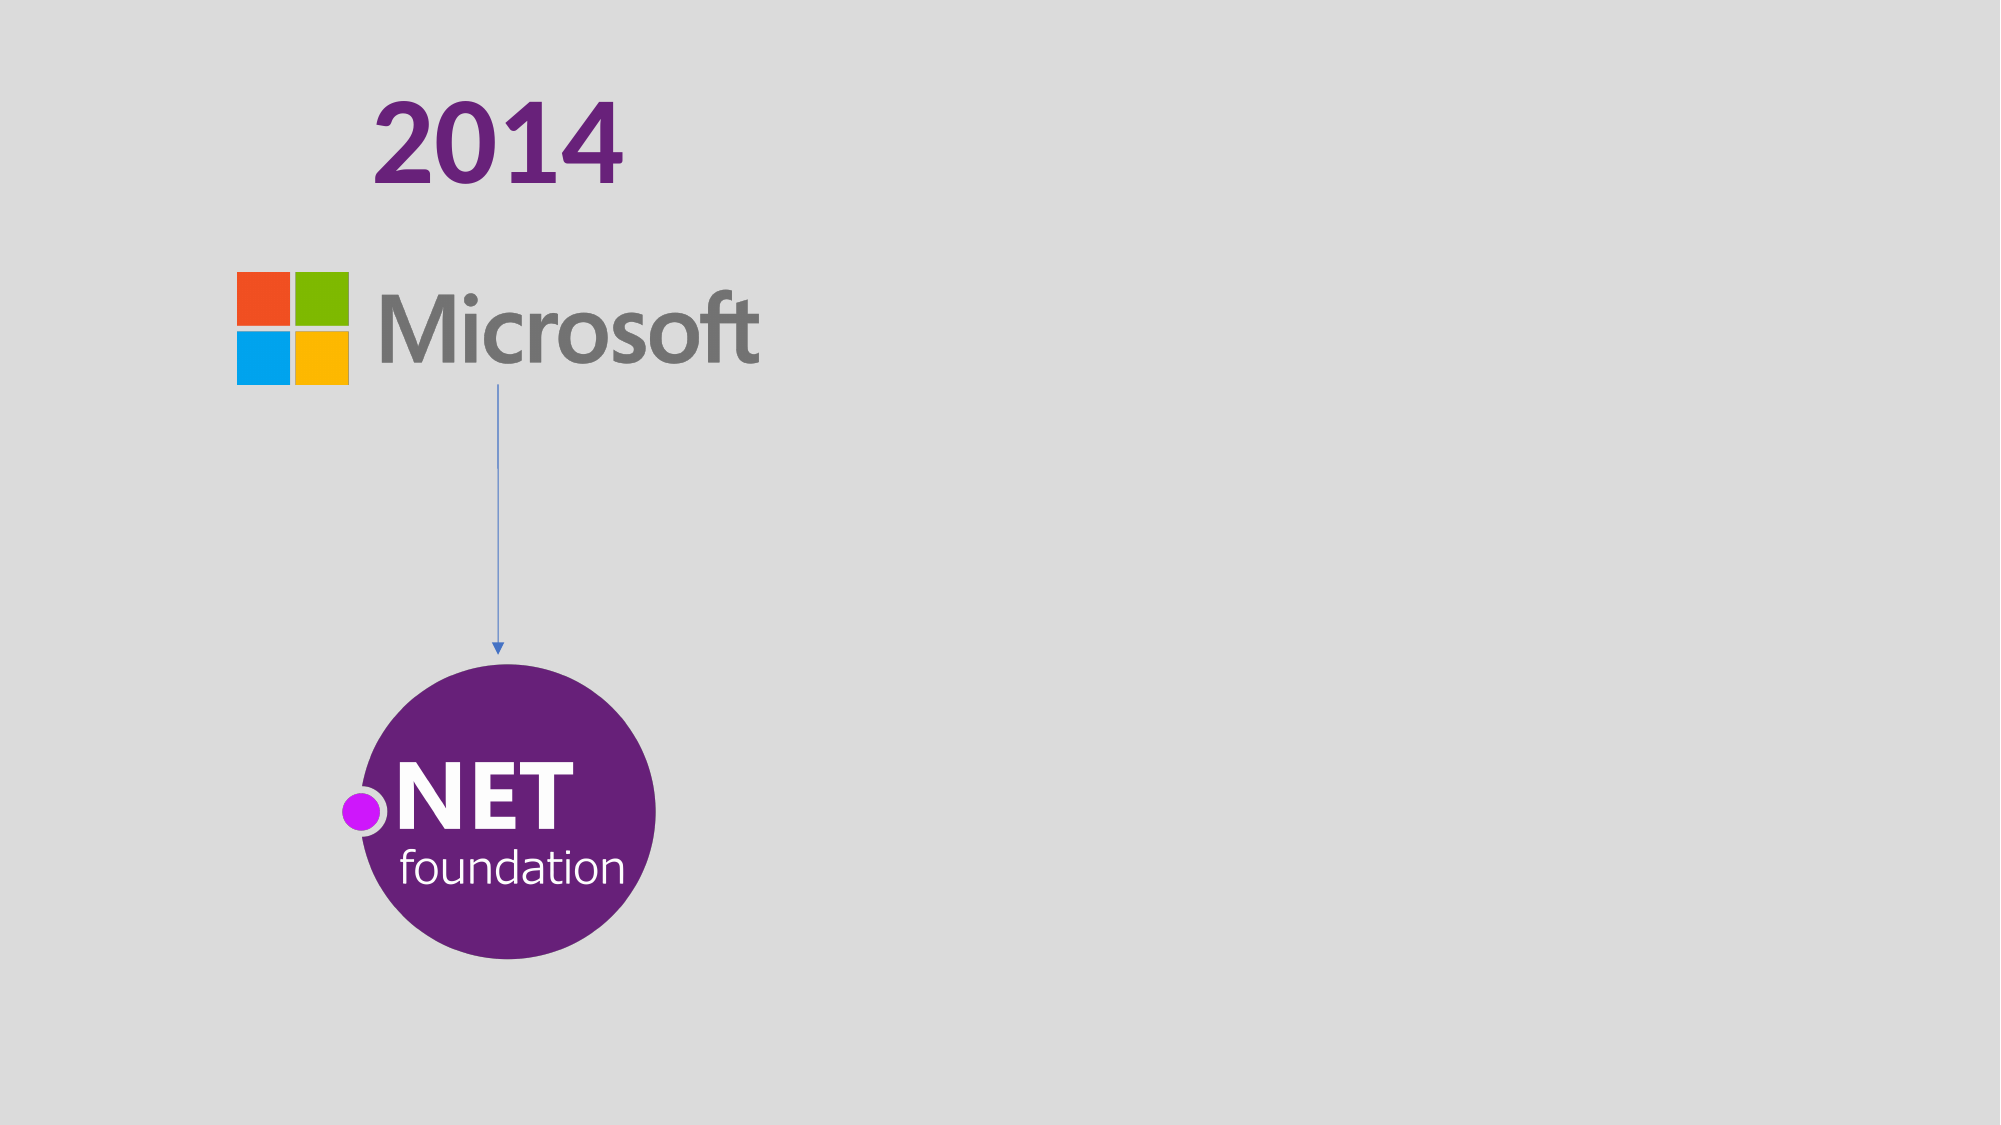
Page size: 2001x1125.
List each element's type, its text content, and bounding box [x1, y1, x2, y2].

text_box 2014 [356, 50, 640, 216]
picture [339, 654, 657, 972]
picture [237, 272, 759, 385]
